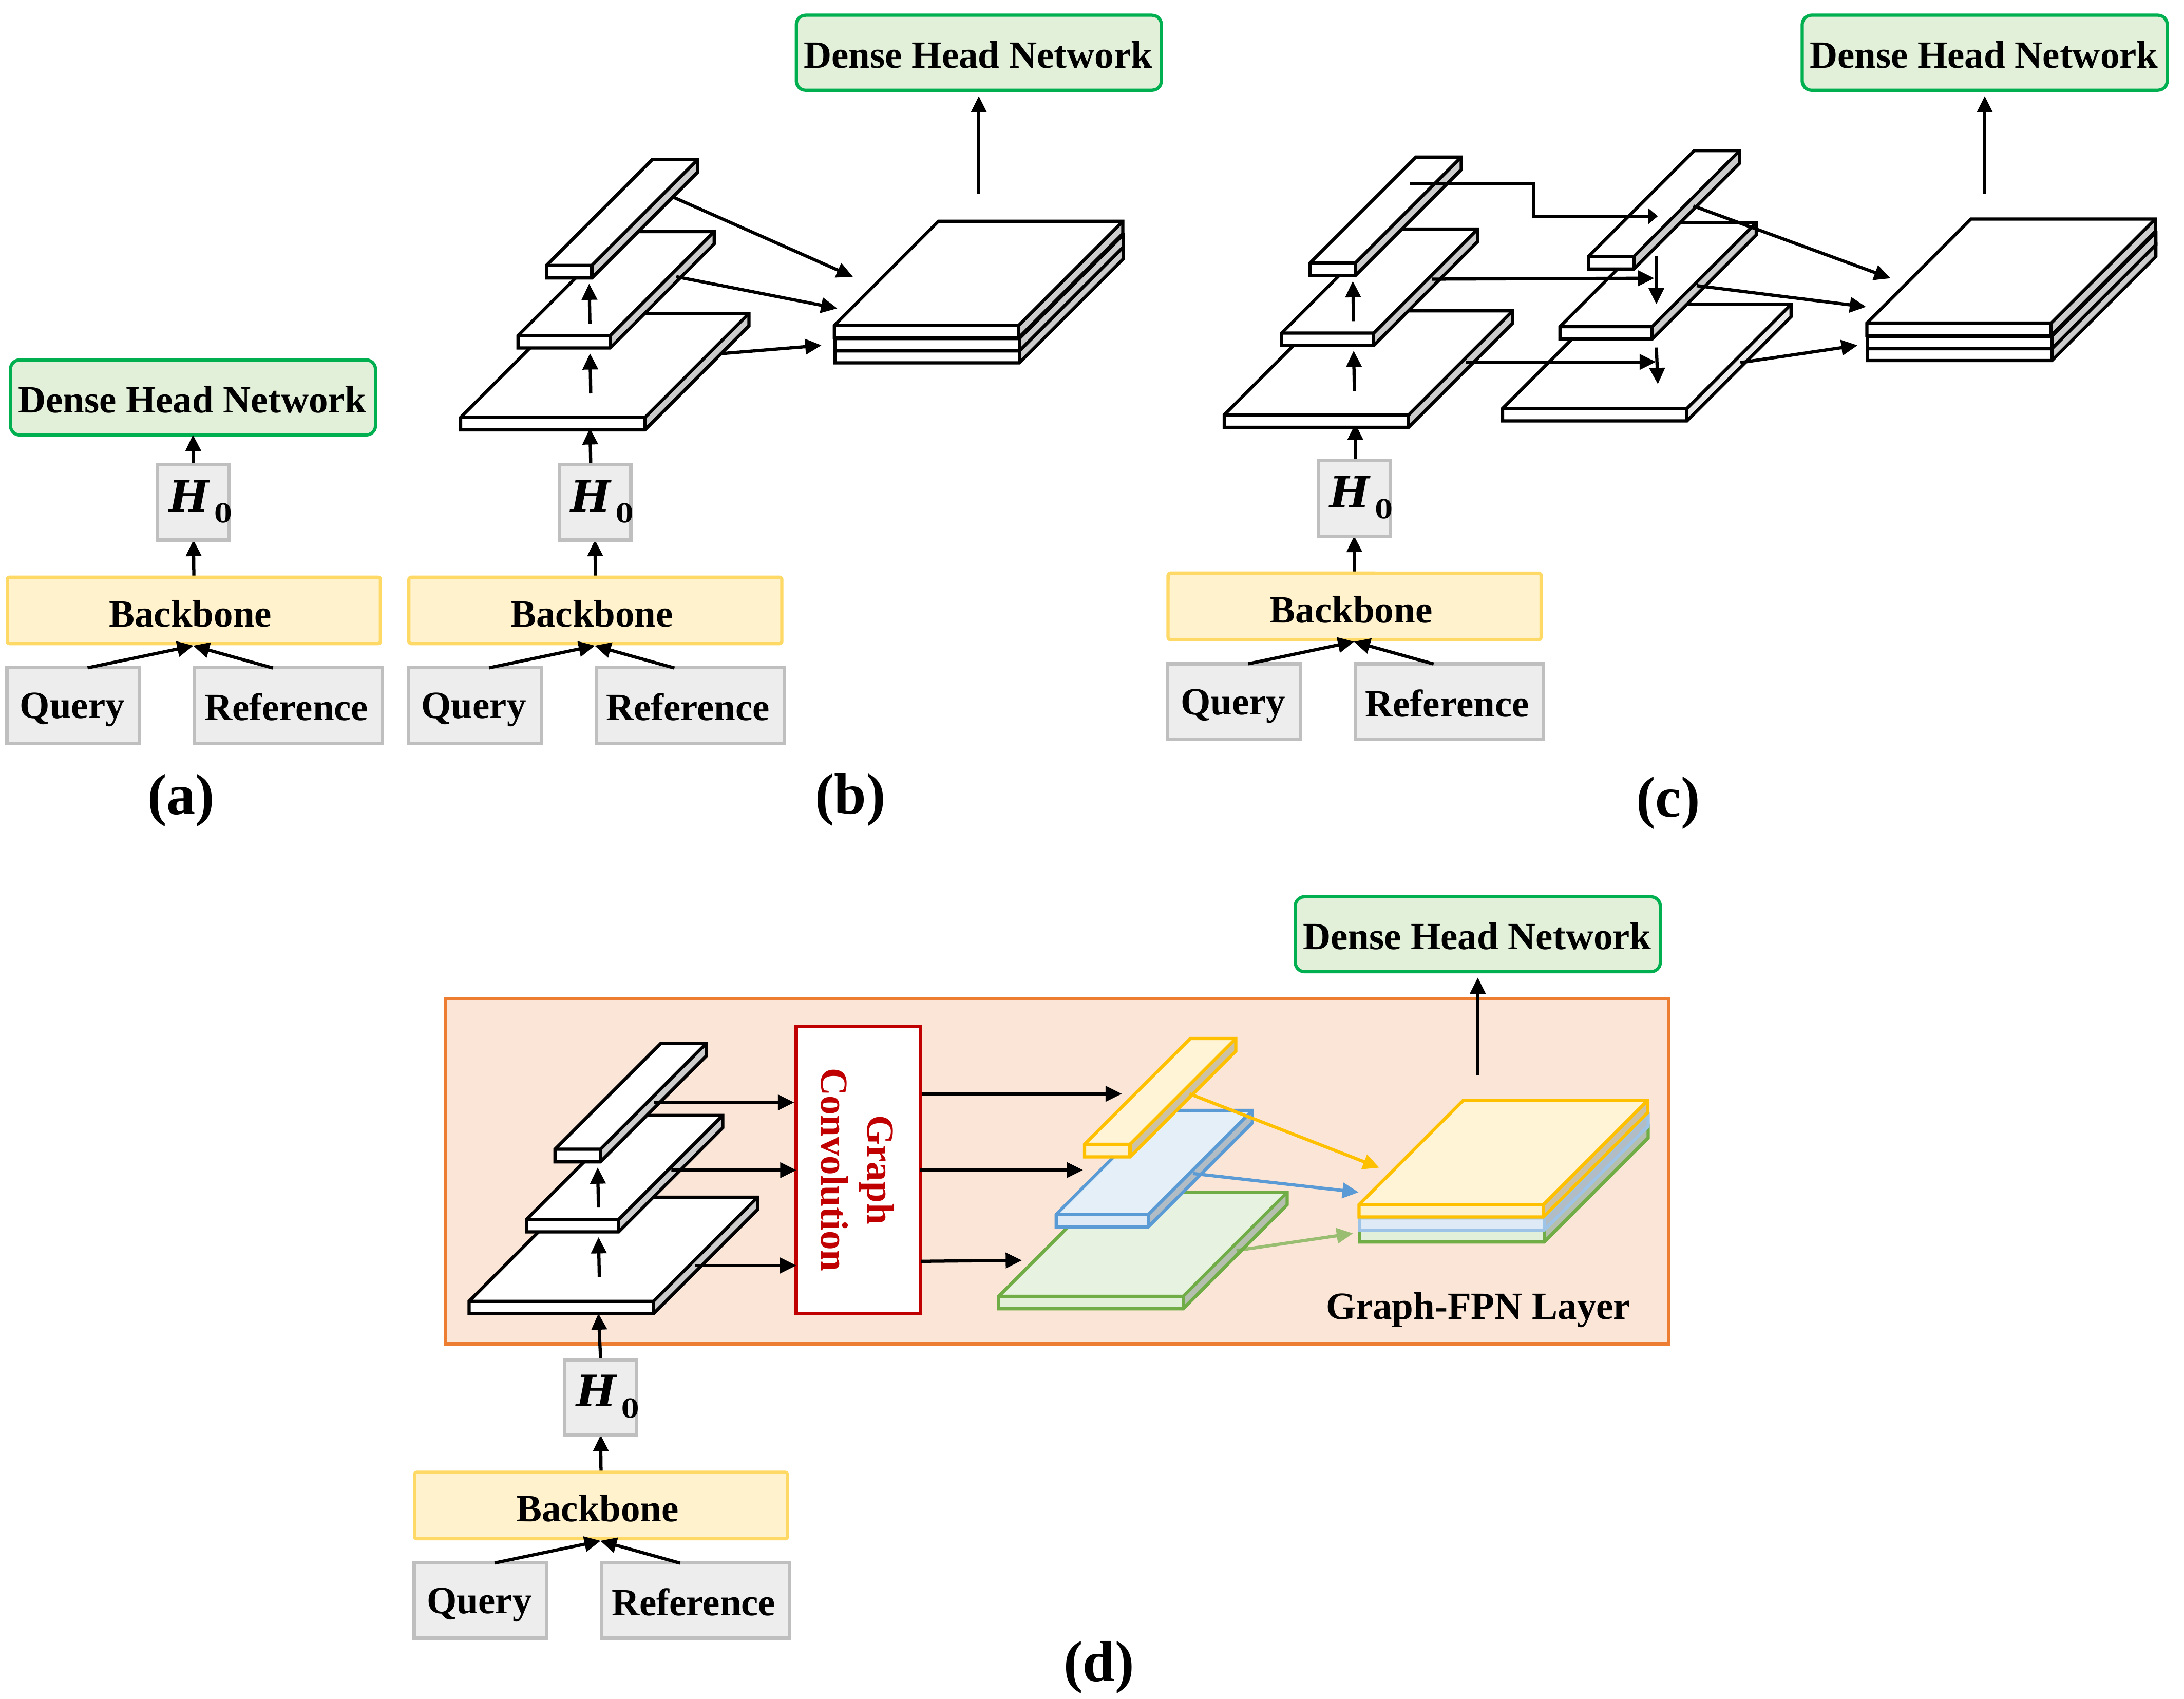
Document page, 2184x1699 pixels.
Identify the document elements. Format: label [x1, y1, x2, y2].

text_box [7, 15, 2175, 1698]
